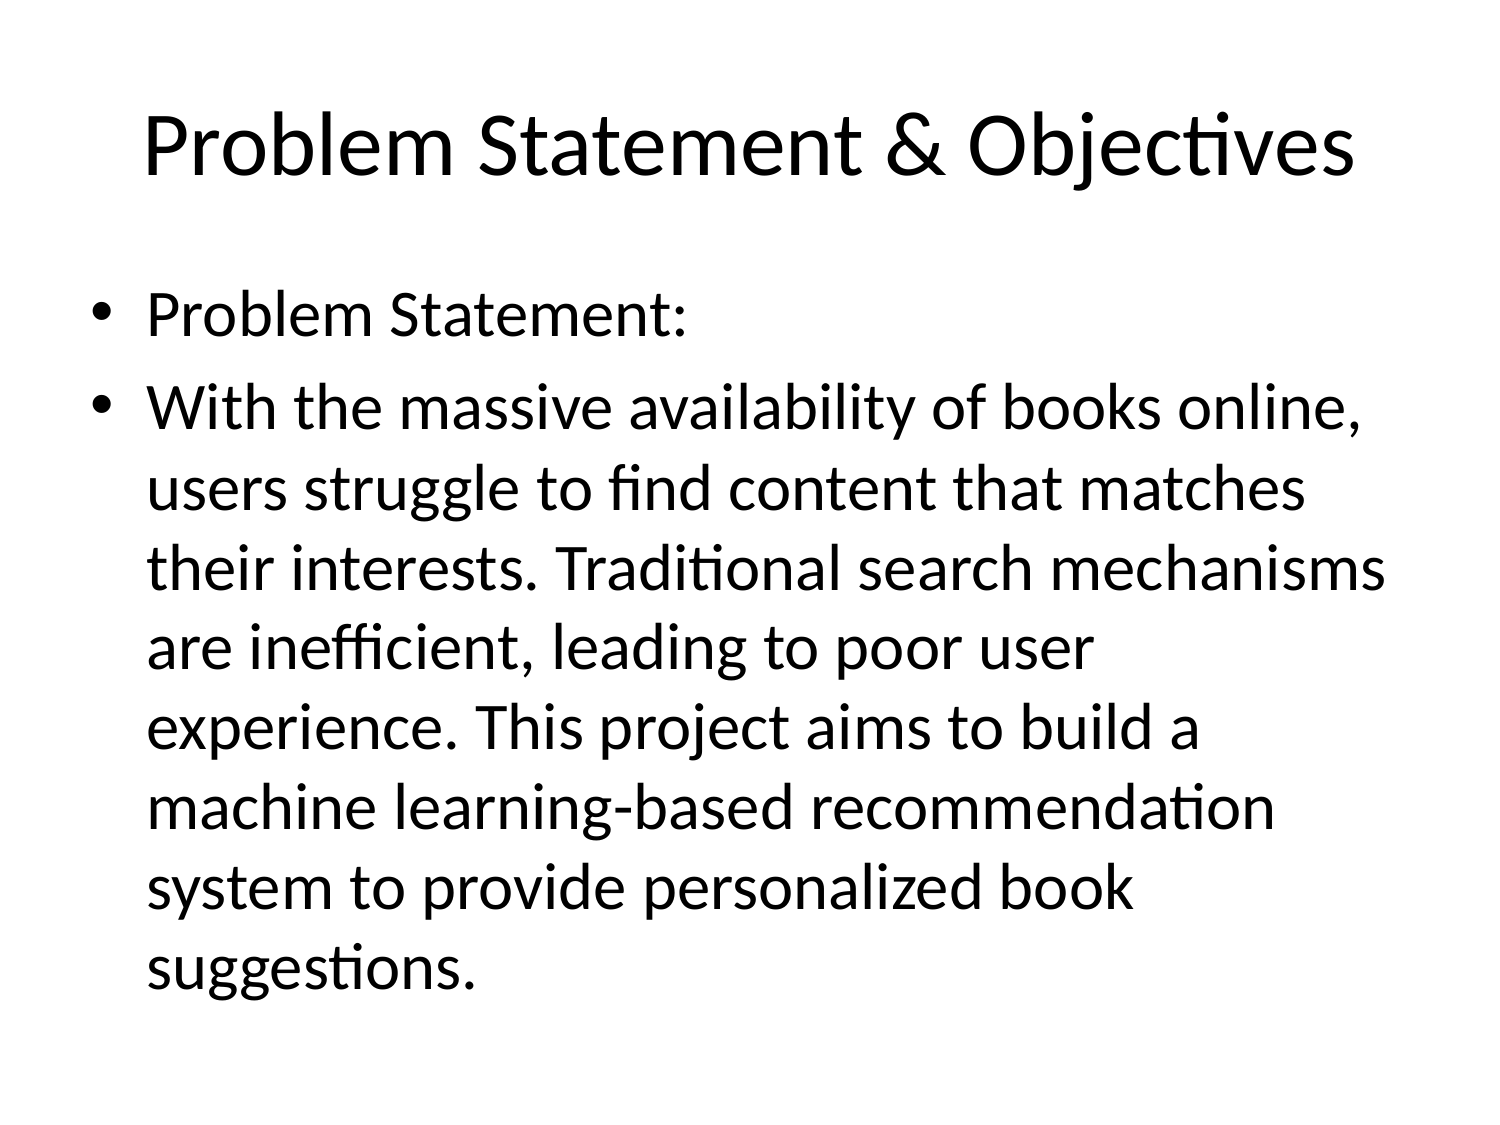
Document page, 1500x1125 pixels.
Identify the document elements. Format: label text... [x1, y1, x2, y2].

title Problem Statement & Objectives [75, 45, 1425, 233]
list Problem Statement: With the massive availability of books online, users struggle to find content that matches their interests. Traditional search mechanisms are inefficient, leading to poor user experience. This project aims to build a machine learning-based recommendation system to provide personalized book suggestions. Objectives: 1. Implement machine learning algorithms for personalized recommendations. 2. Compare and integrate different filtering approaches. 3. Improve user engagement by suggesting relevant books. 4. Address cold-start and data sparsity challenges. 5. Develop a scalable and efficient recommendation system. [75, 262, 1425, 1005]
